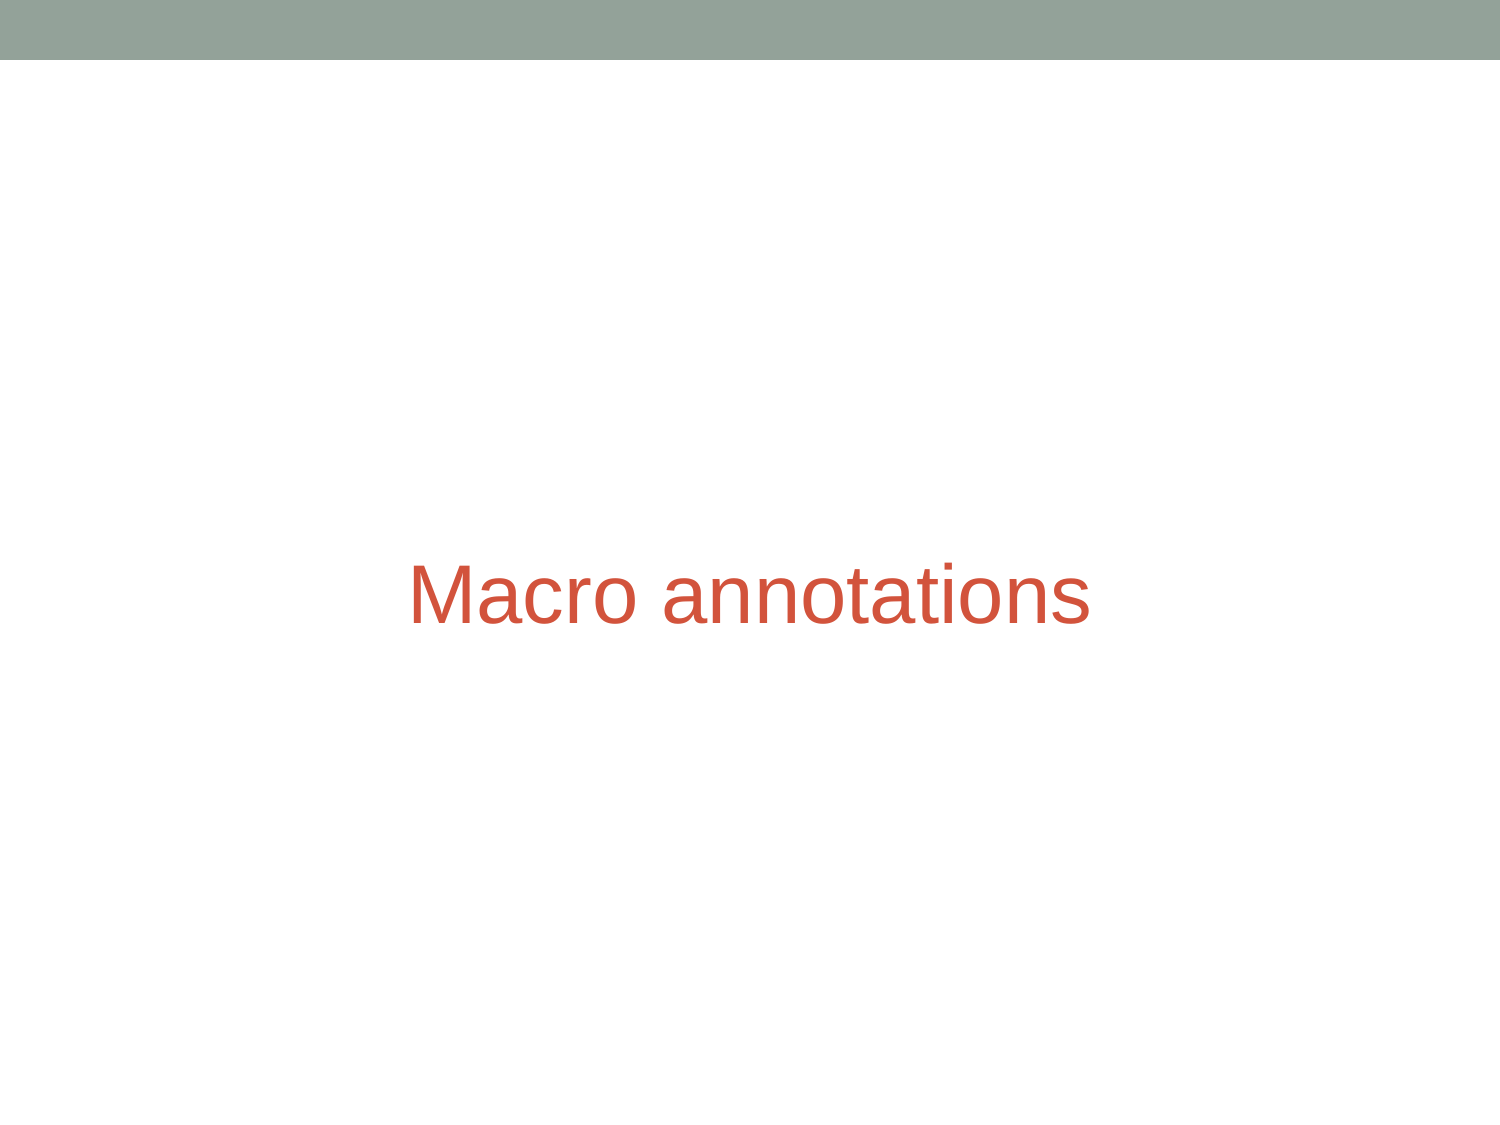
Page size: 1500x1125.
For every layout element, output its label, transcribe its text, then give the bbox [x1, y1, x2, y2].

list Macro annotations [0, 54, 1500, 1125]
